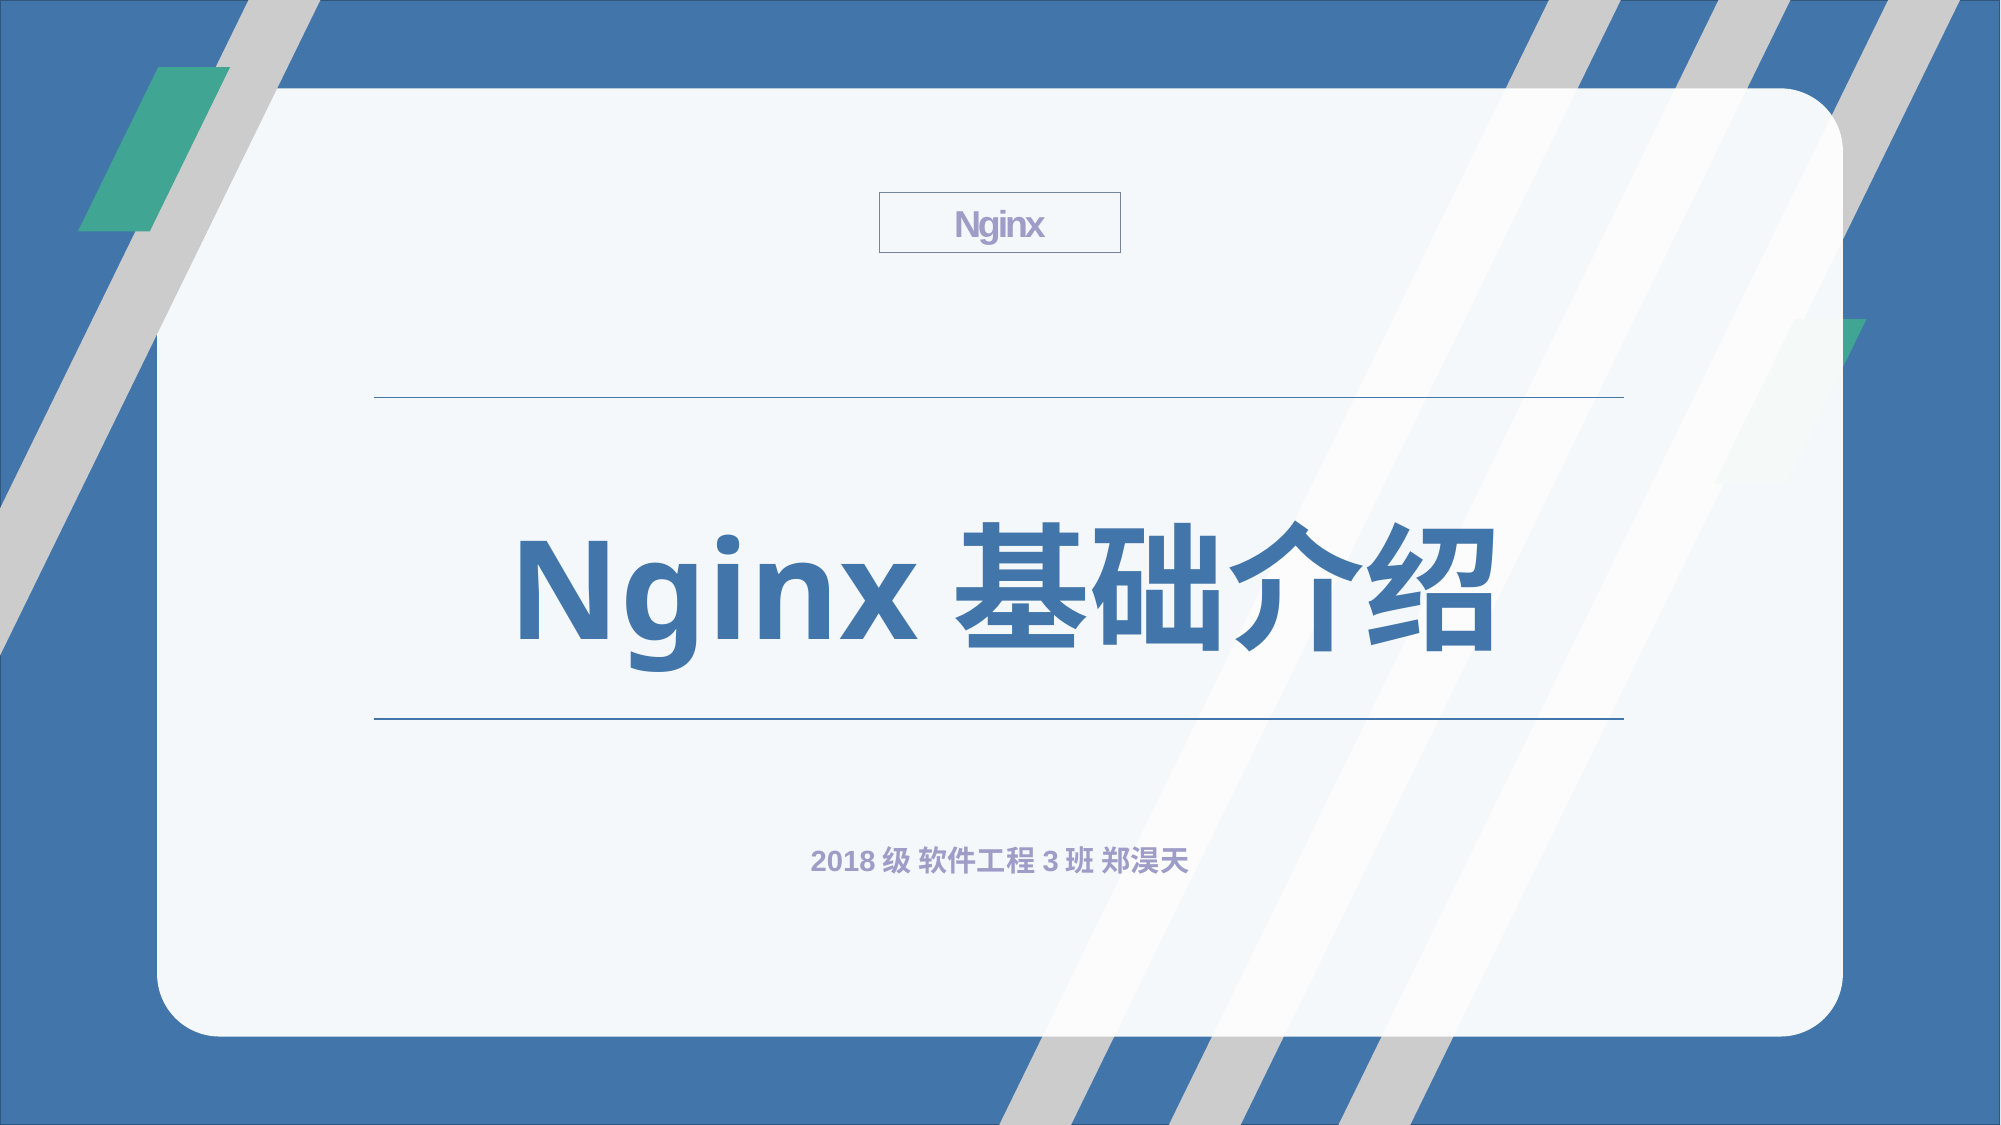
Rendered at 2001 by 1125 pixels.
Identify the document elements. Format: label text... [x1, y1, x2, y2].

title Nginx基础介绍 [162, 446, 1849, 677]
text_box Nginx [879, 192, 1121, 253]
list 2018级 软件工程3班 郑淏天 [518, 837, 1482, 886]
